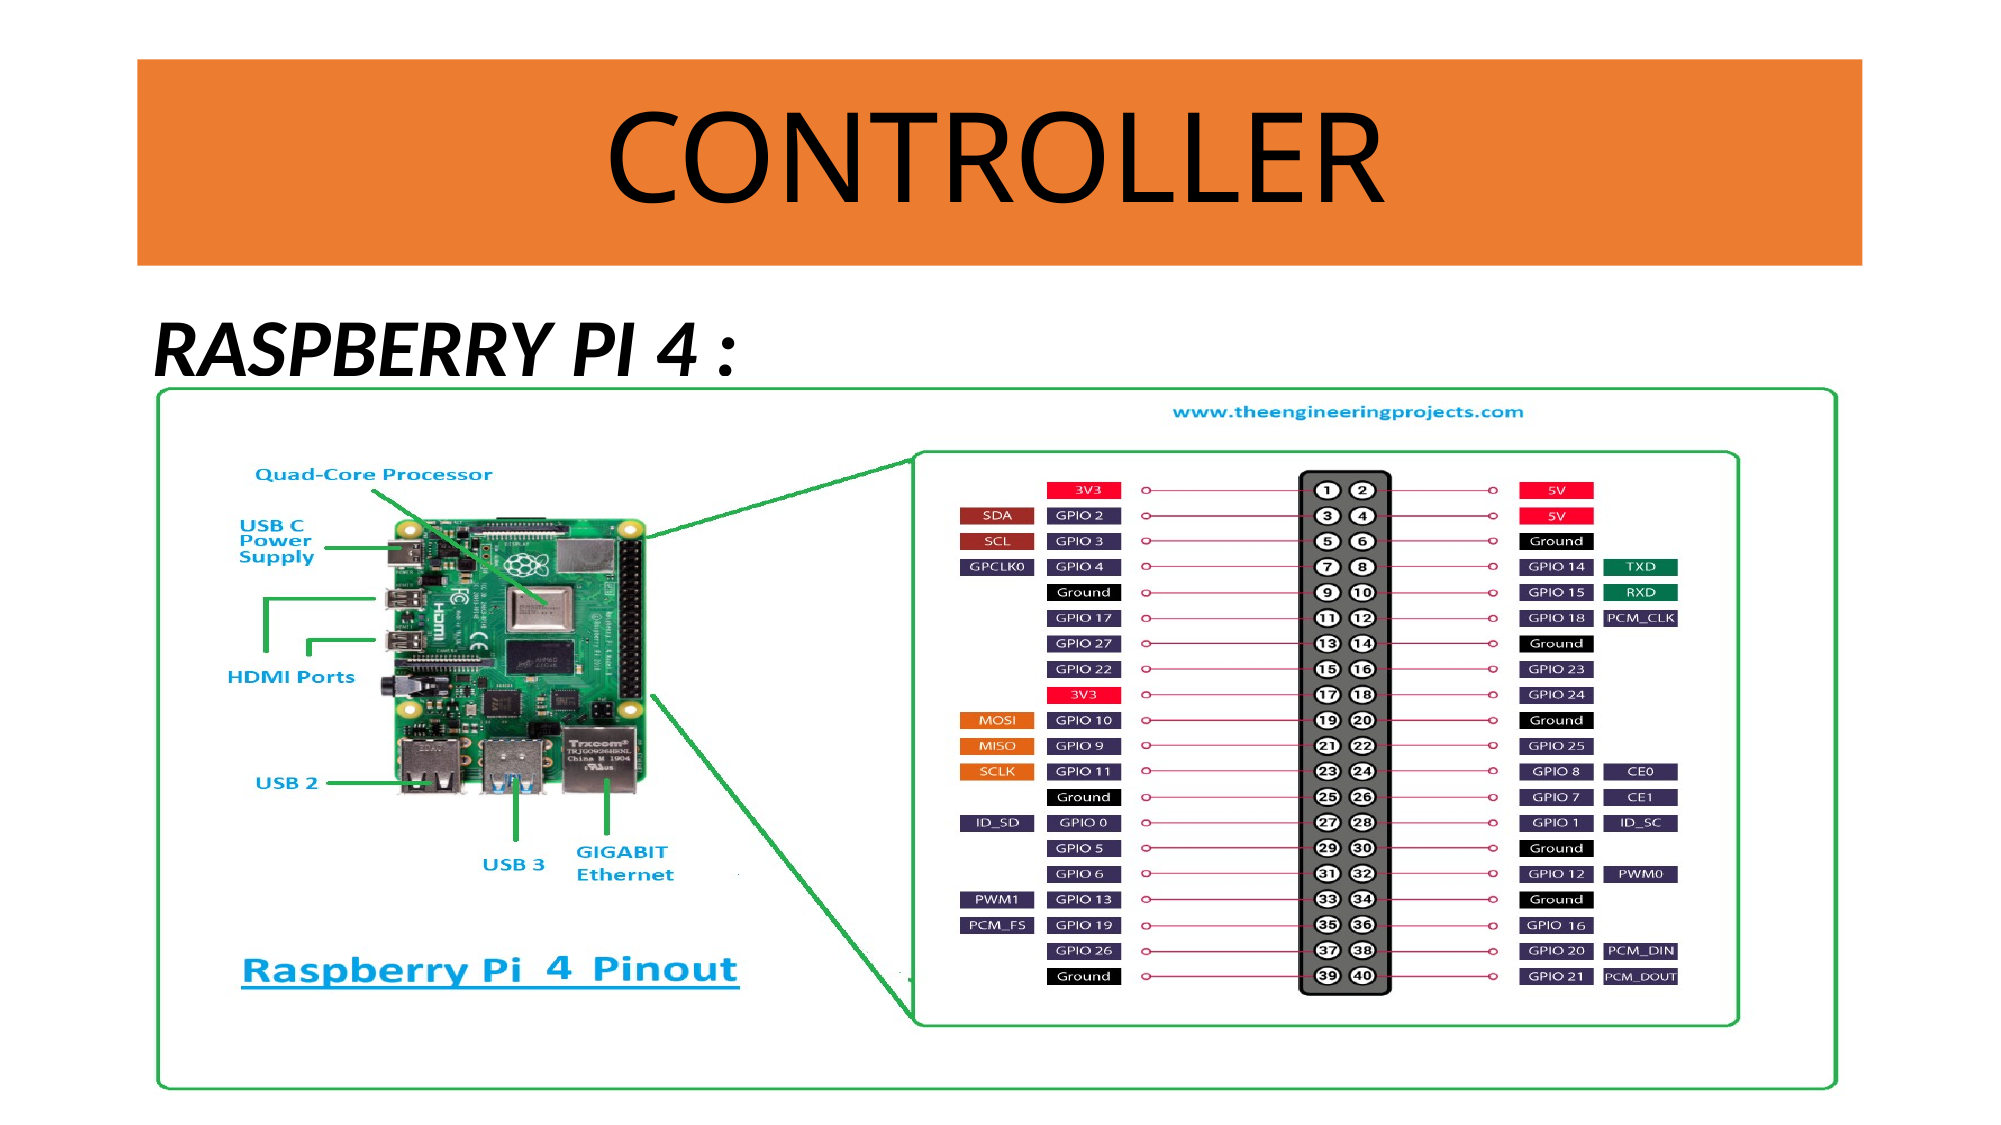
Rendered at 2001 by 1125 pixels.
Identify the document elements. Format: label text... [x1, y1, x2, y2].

title CONTROLLER [137, 59, 1863, 266]
text_box RASPBERRY PI 4 : [150, 291, 745, 372]
picture [137, 376, 1863, 1116]
